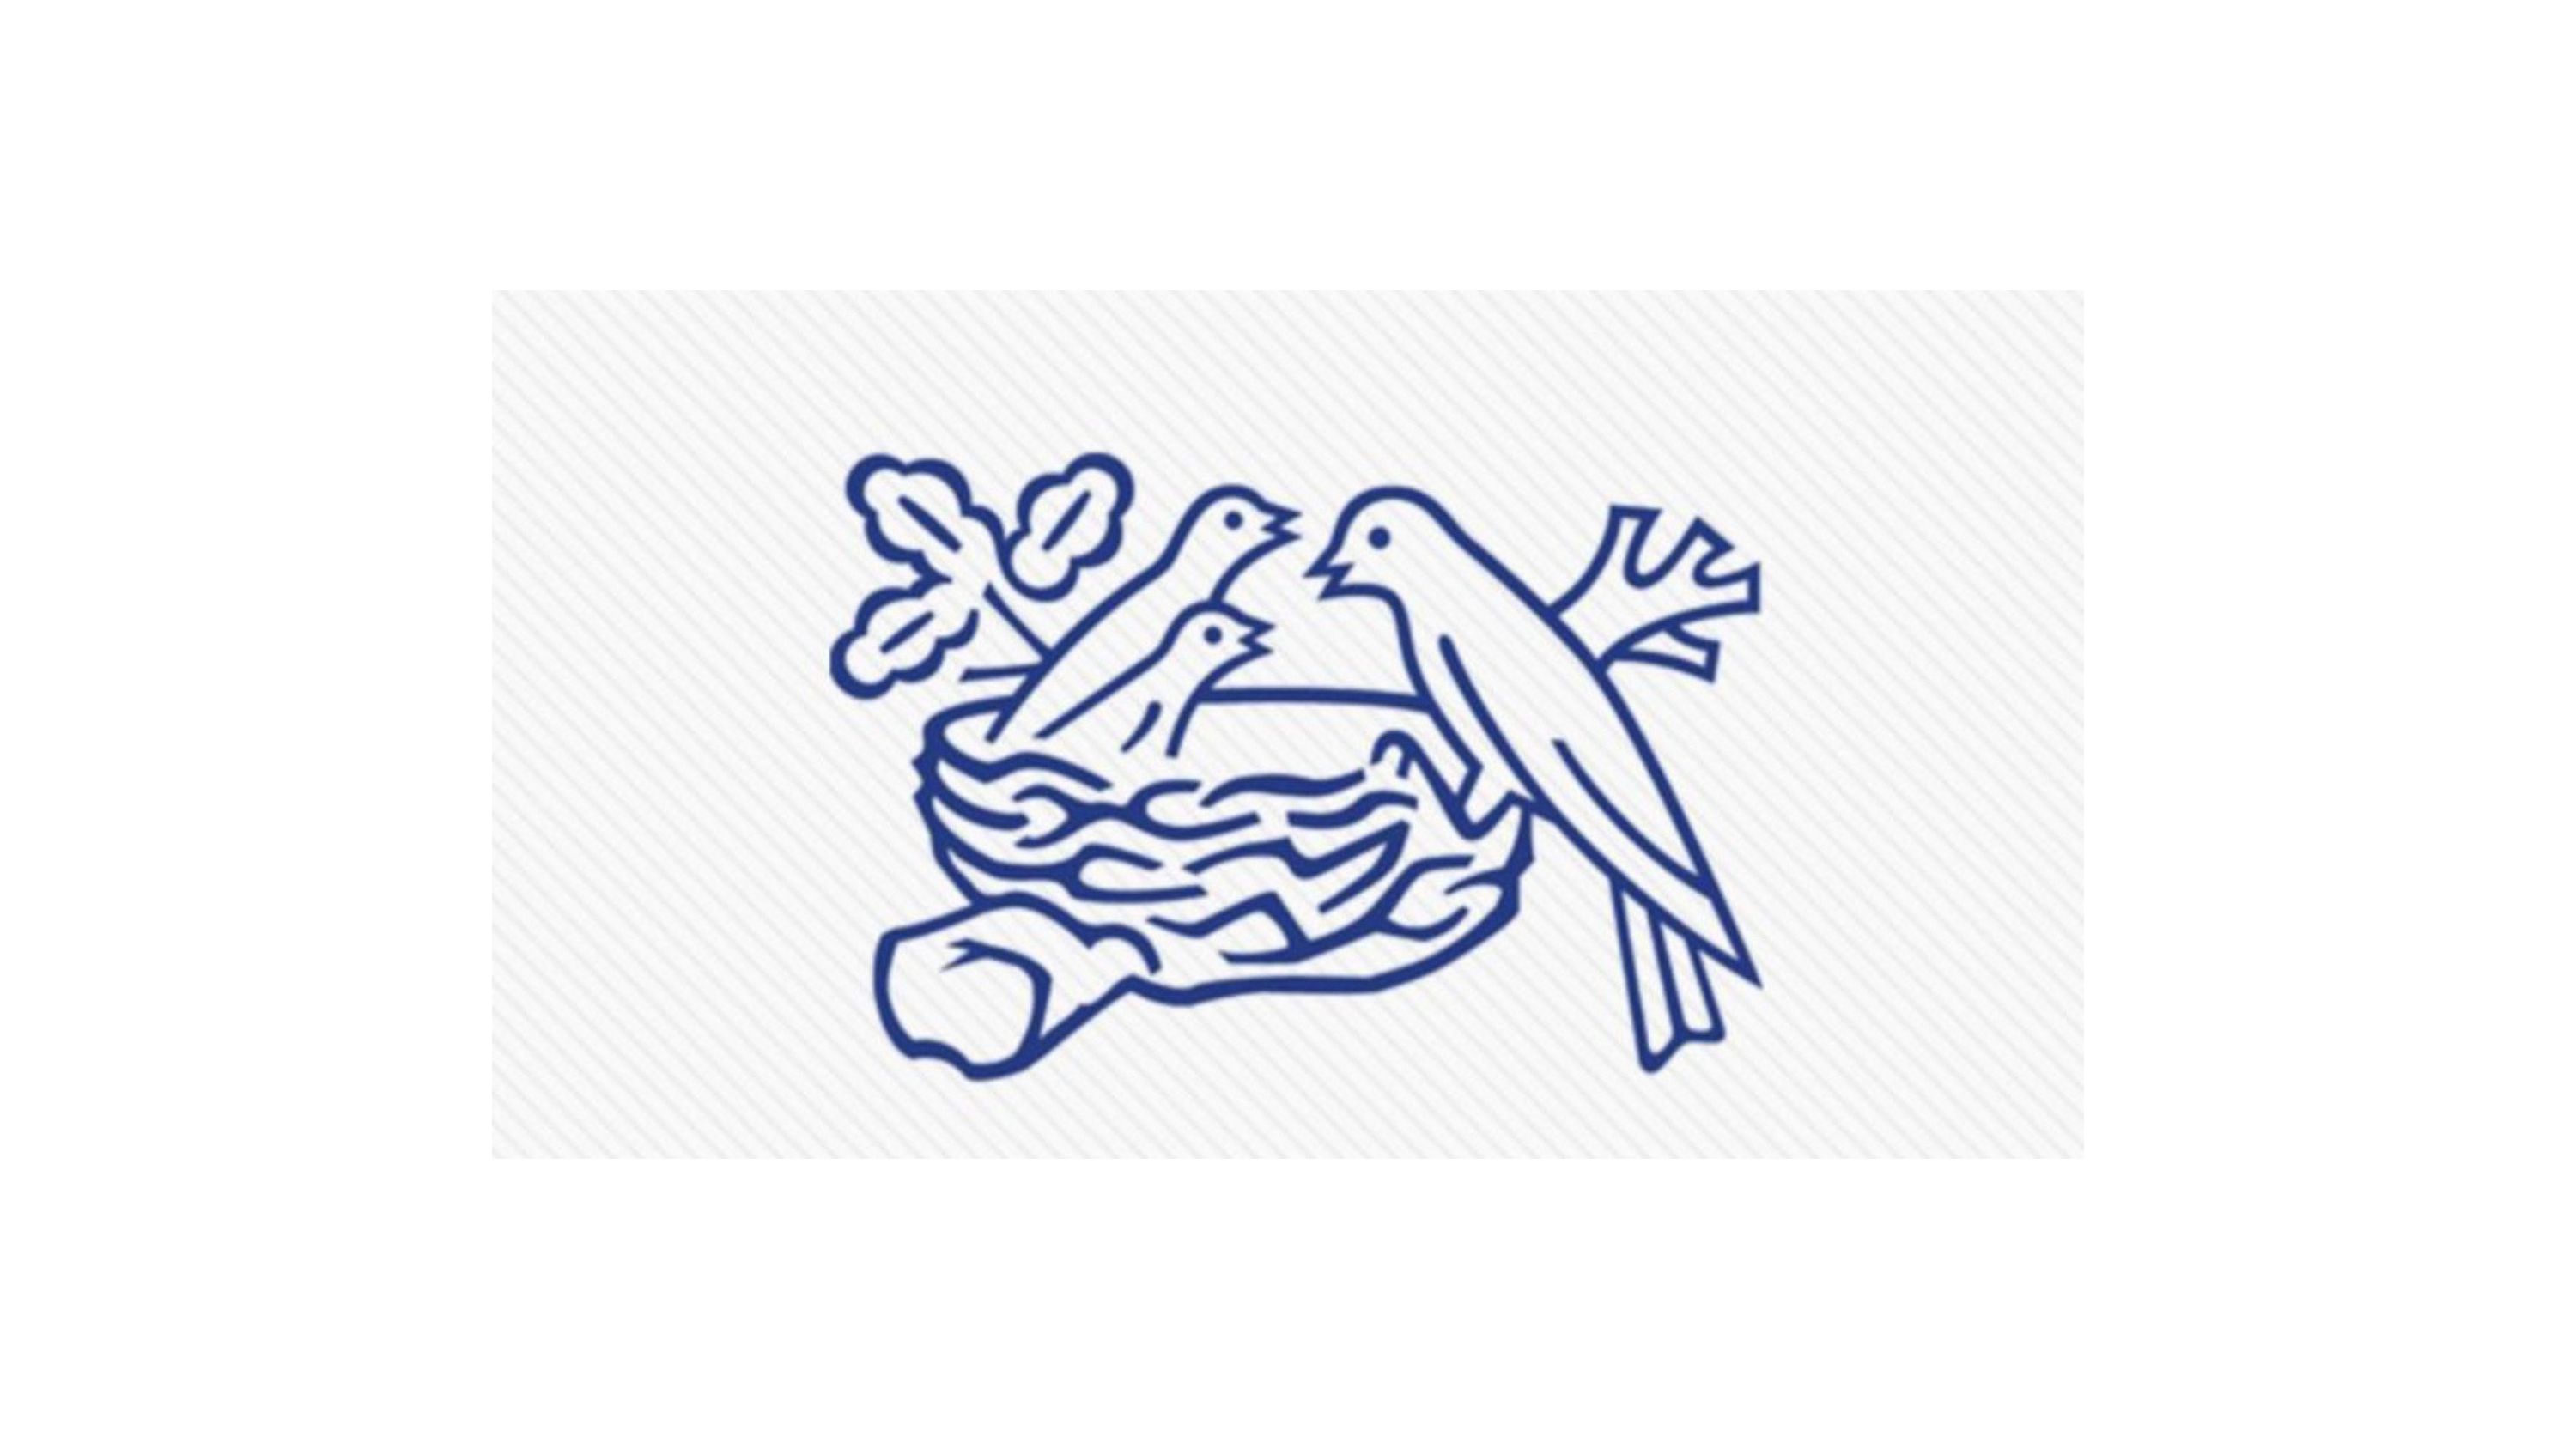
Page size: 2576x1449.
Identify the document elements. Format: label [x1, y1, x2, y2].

picture [491, 290, 2084, 1159]
